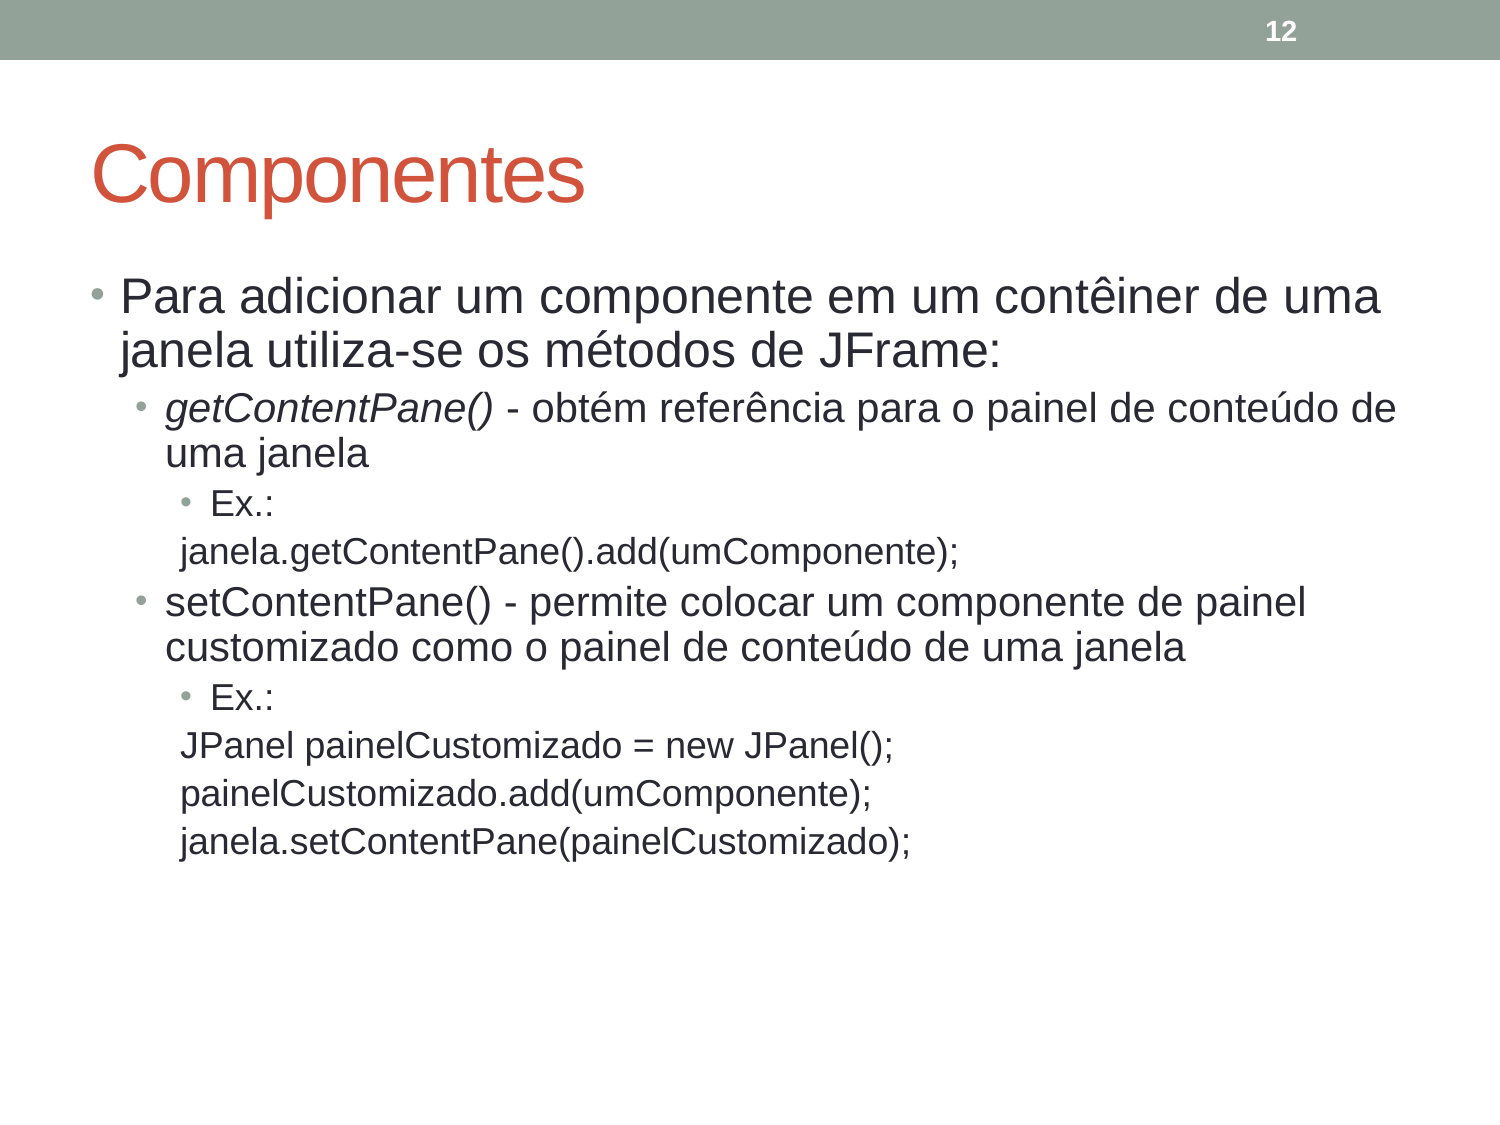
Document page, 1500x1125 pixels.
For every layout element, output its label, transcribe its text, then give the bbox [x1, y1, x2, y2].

title Componentes [75, 87, 1425, 250]
list Para adicionar um componente em um contêiner de uma janela utiliza-se os métodos de JFrame: getContentPane() - obtém referência para o painel de conteúdo de uma janela Ex.: janela.getContentPane().add(umComponente); setContentPane() - permite colocar um componente de painel customizado como o painel de conteúdo de uma janela Ex.: JPanel painelCustomizado = new JPanel(); painelCustomizado.add(umComponente); janela.setContentPane(painelCustomizado); [75, 262, 1425, 1063]
slide_number 12 [1250, 3, 1425, 57]
